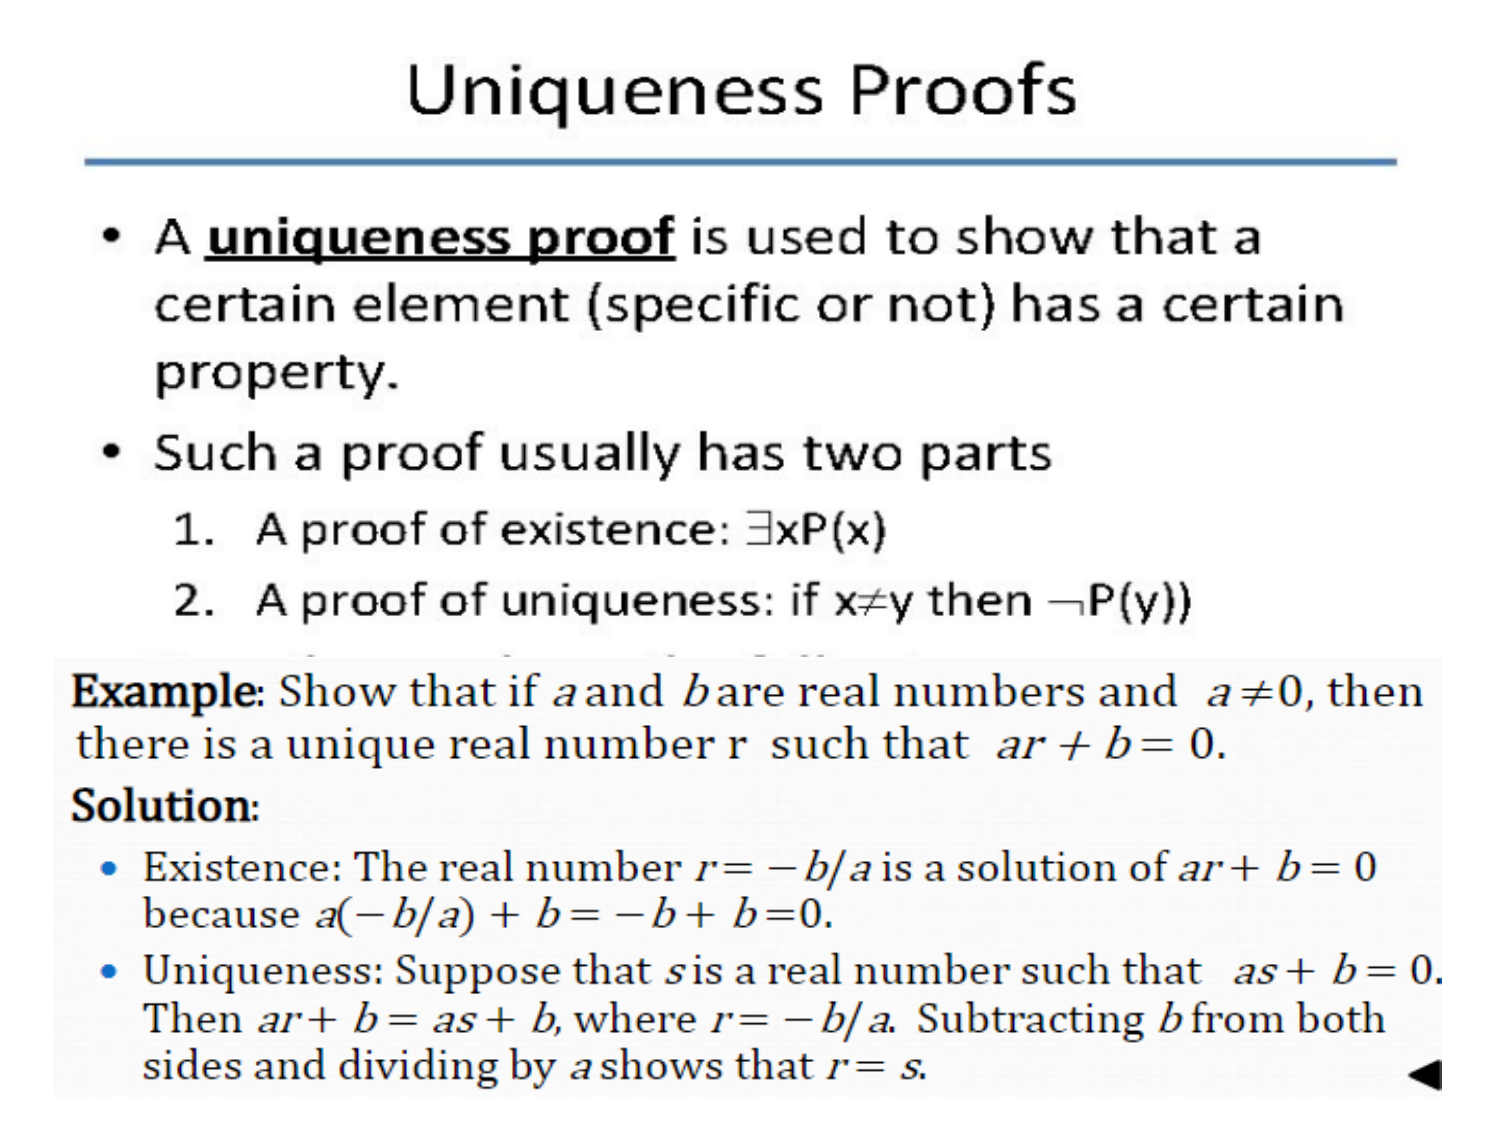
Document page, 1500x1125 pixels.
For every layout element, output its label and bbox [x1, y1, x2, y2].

picture [52, 42, 1436, 658]
list [52, 658, 1442, 1097]
